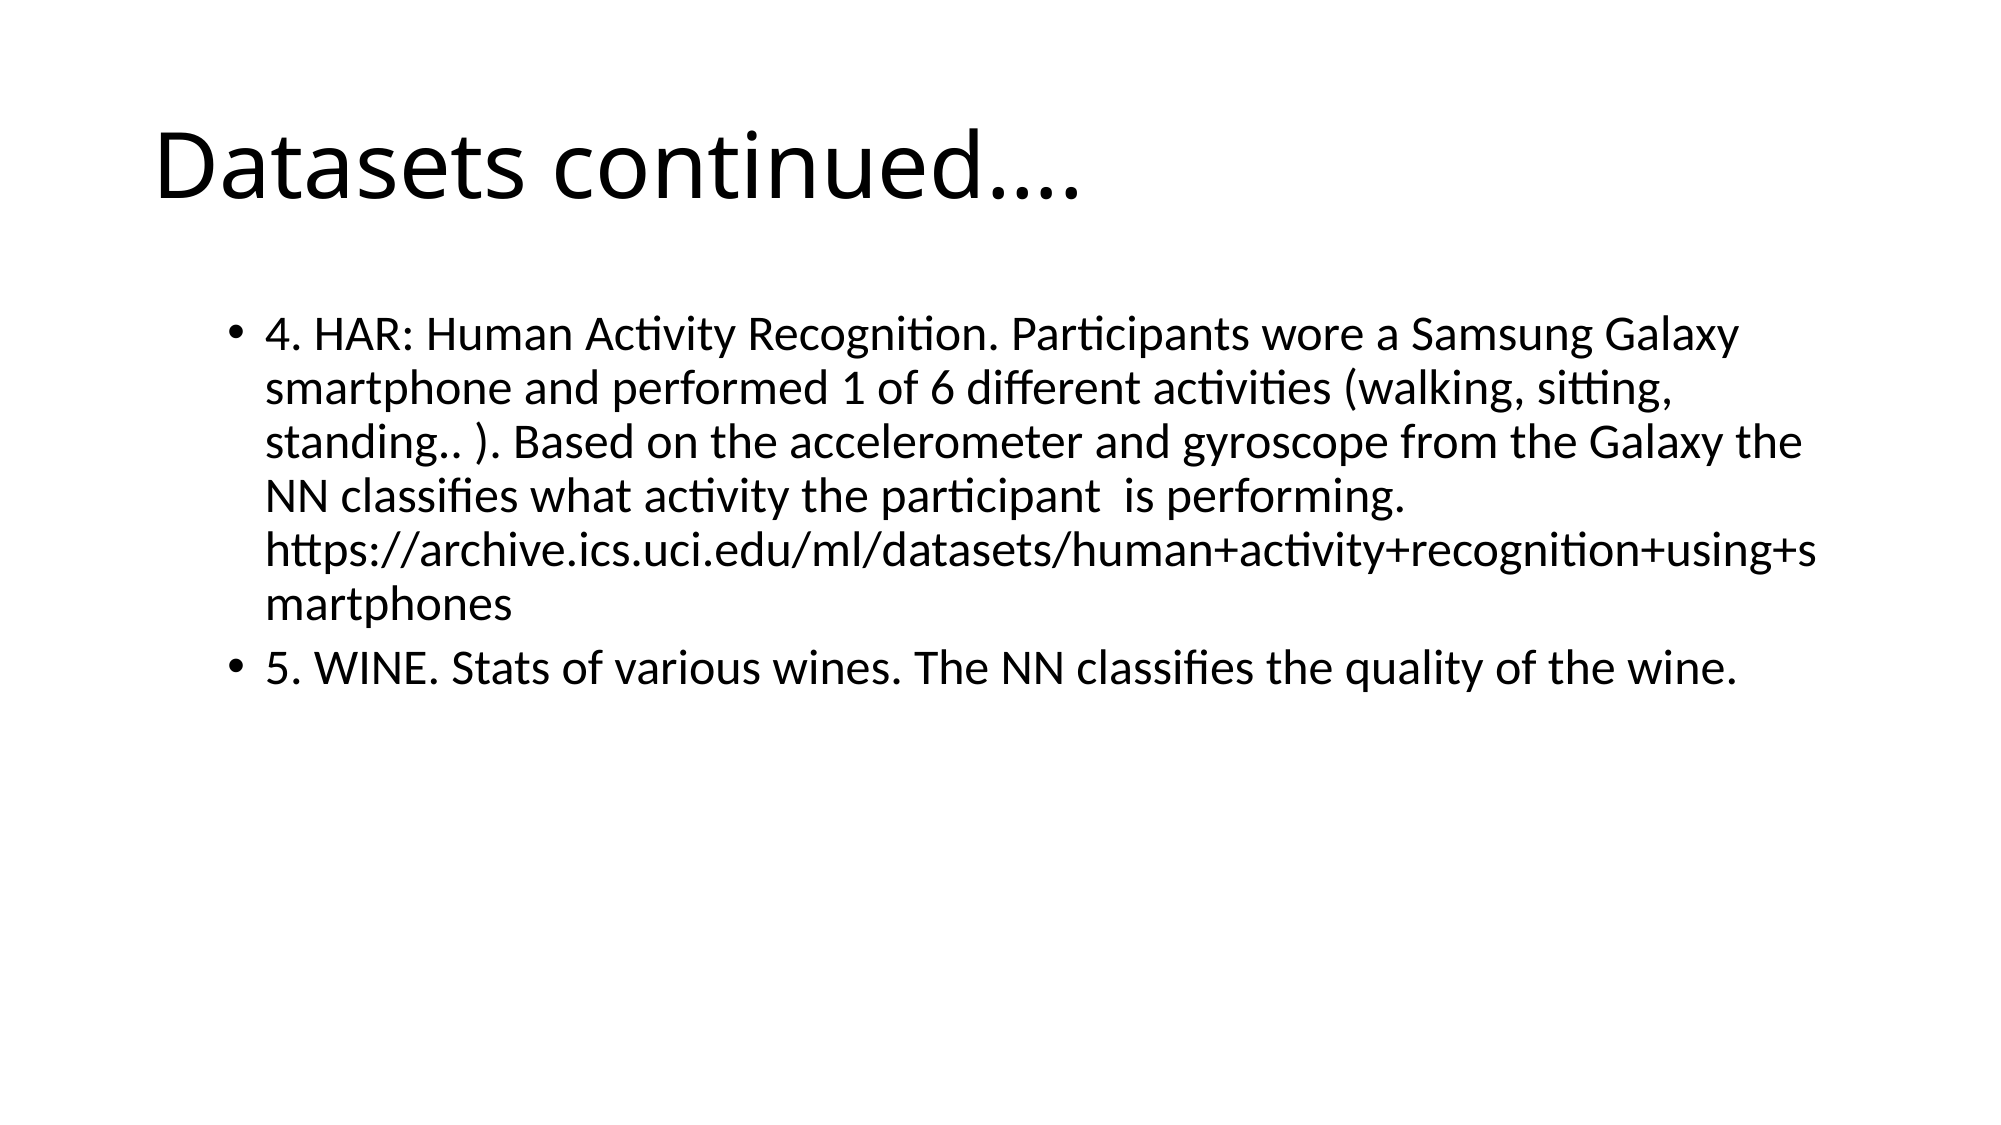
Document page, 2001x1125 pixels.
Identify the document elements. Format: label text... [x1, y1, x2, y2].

title Datasets continued…. [137, 59, 1863, 278]
list 4. HAR: Human Activity Recognition. Participants wore a Samsung Galaxy smartphone and performed 1 of 6 different activities (walking, sitting, standing.. ). Based on the accelerometer and gyroscope from the Galaxy the NN classifies what activity the participant is performing. https://archive.ics.uci.edu/ml/datasets/human+activity+recognition+using+smartphones 5. WINE. Stats of various wines. The NN classifies the quality of the wine. [137, 299, 1863, 1014]
